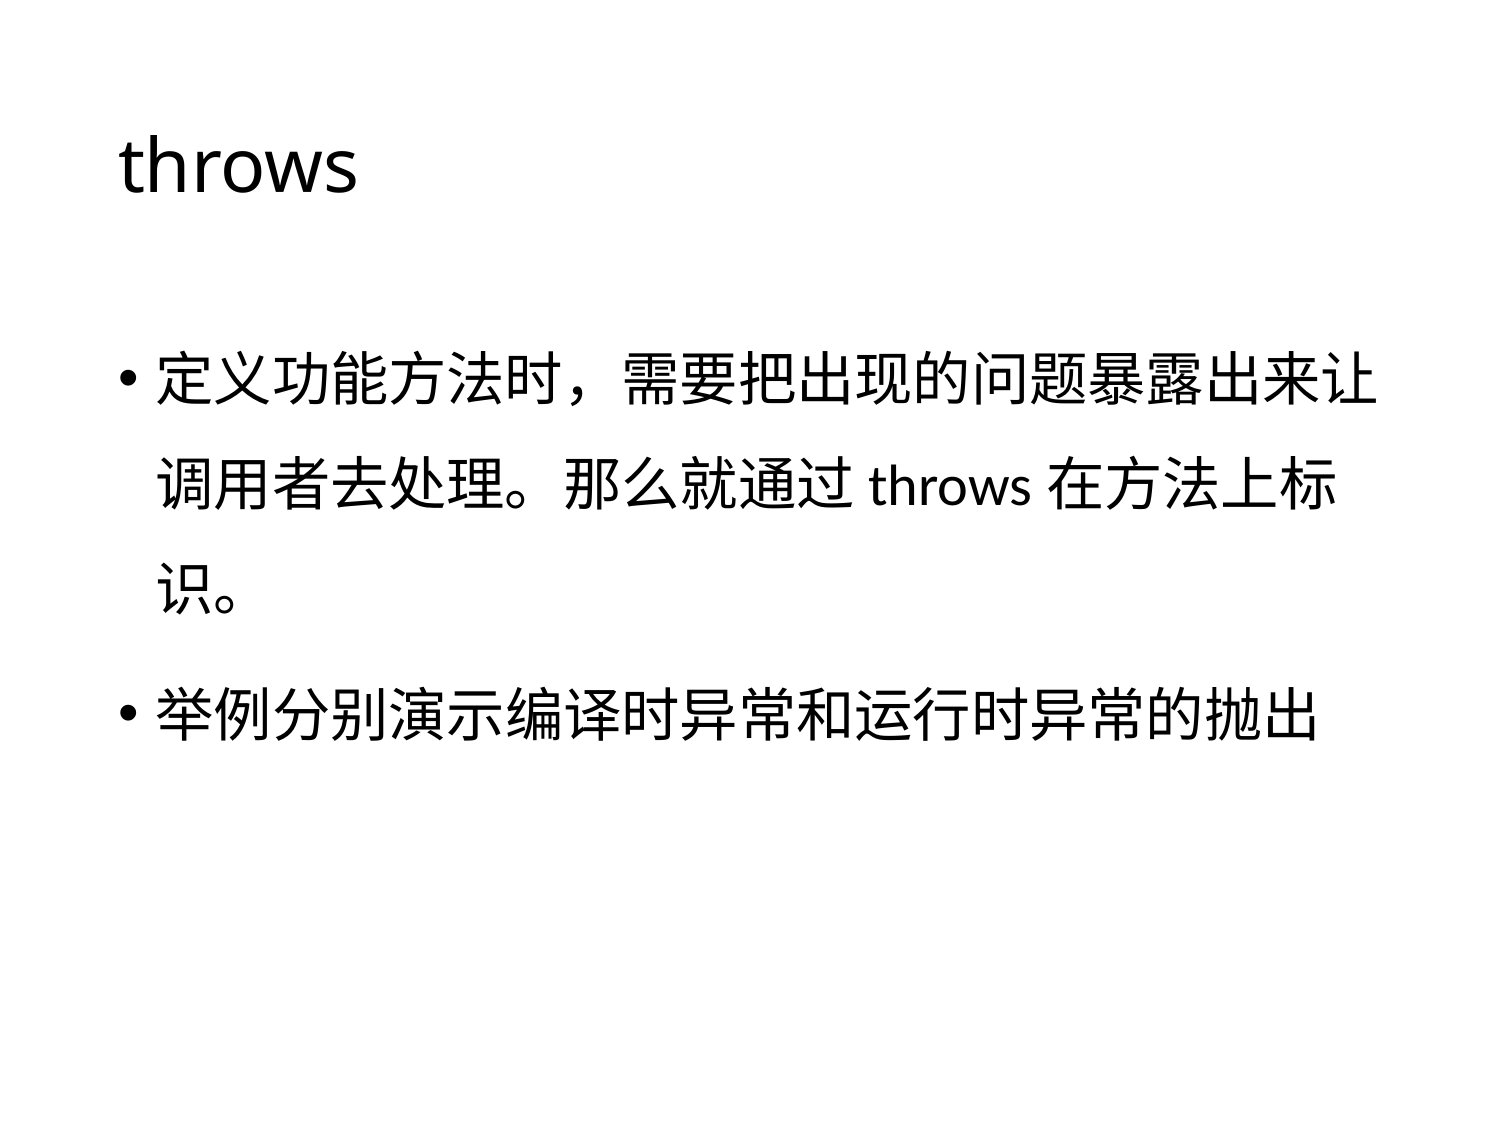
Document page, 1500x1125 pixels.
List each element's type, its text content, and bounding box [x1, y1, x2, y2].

title throws [103, 59, 1397, 278]
list 定义功能方法时，需要把出现的问题暴露出来让调用者去处理。那么就通过throws在方法上标识。 举例分别演示编译时异常和运行时异常的抛出 [103, 299, 1397, 1014]
